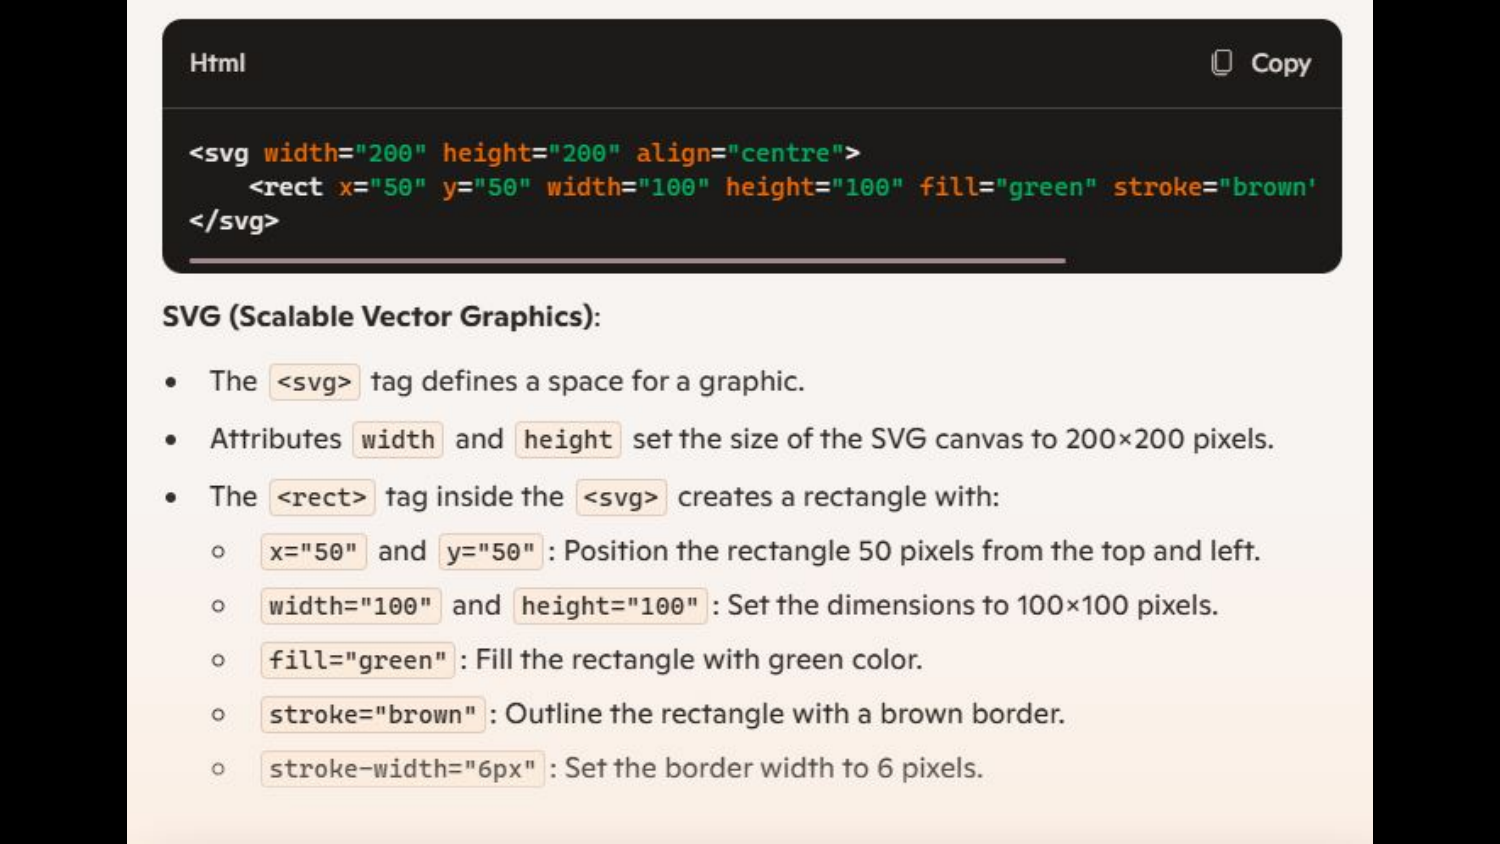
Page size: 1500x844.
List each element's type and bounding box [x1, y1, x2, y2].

picture [127, 0, 1373, 844]
